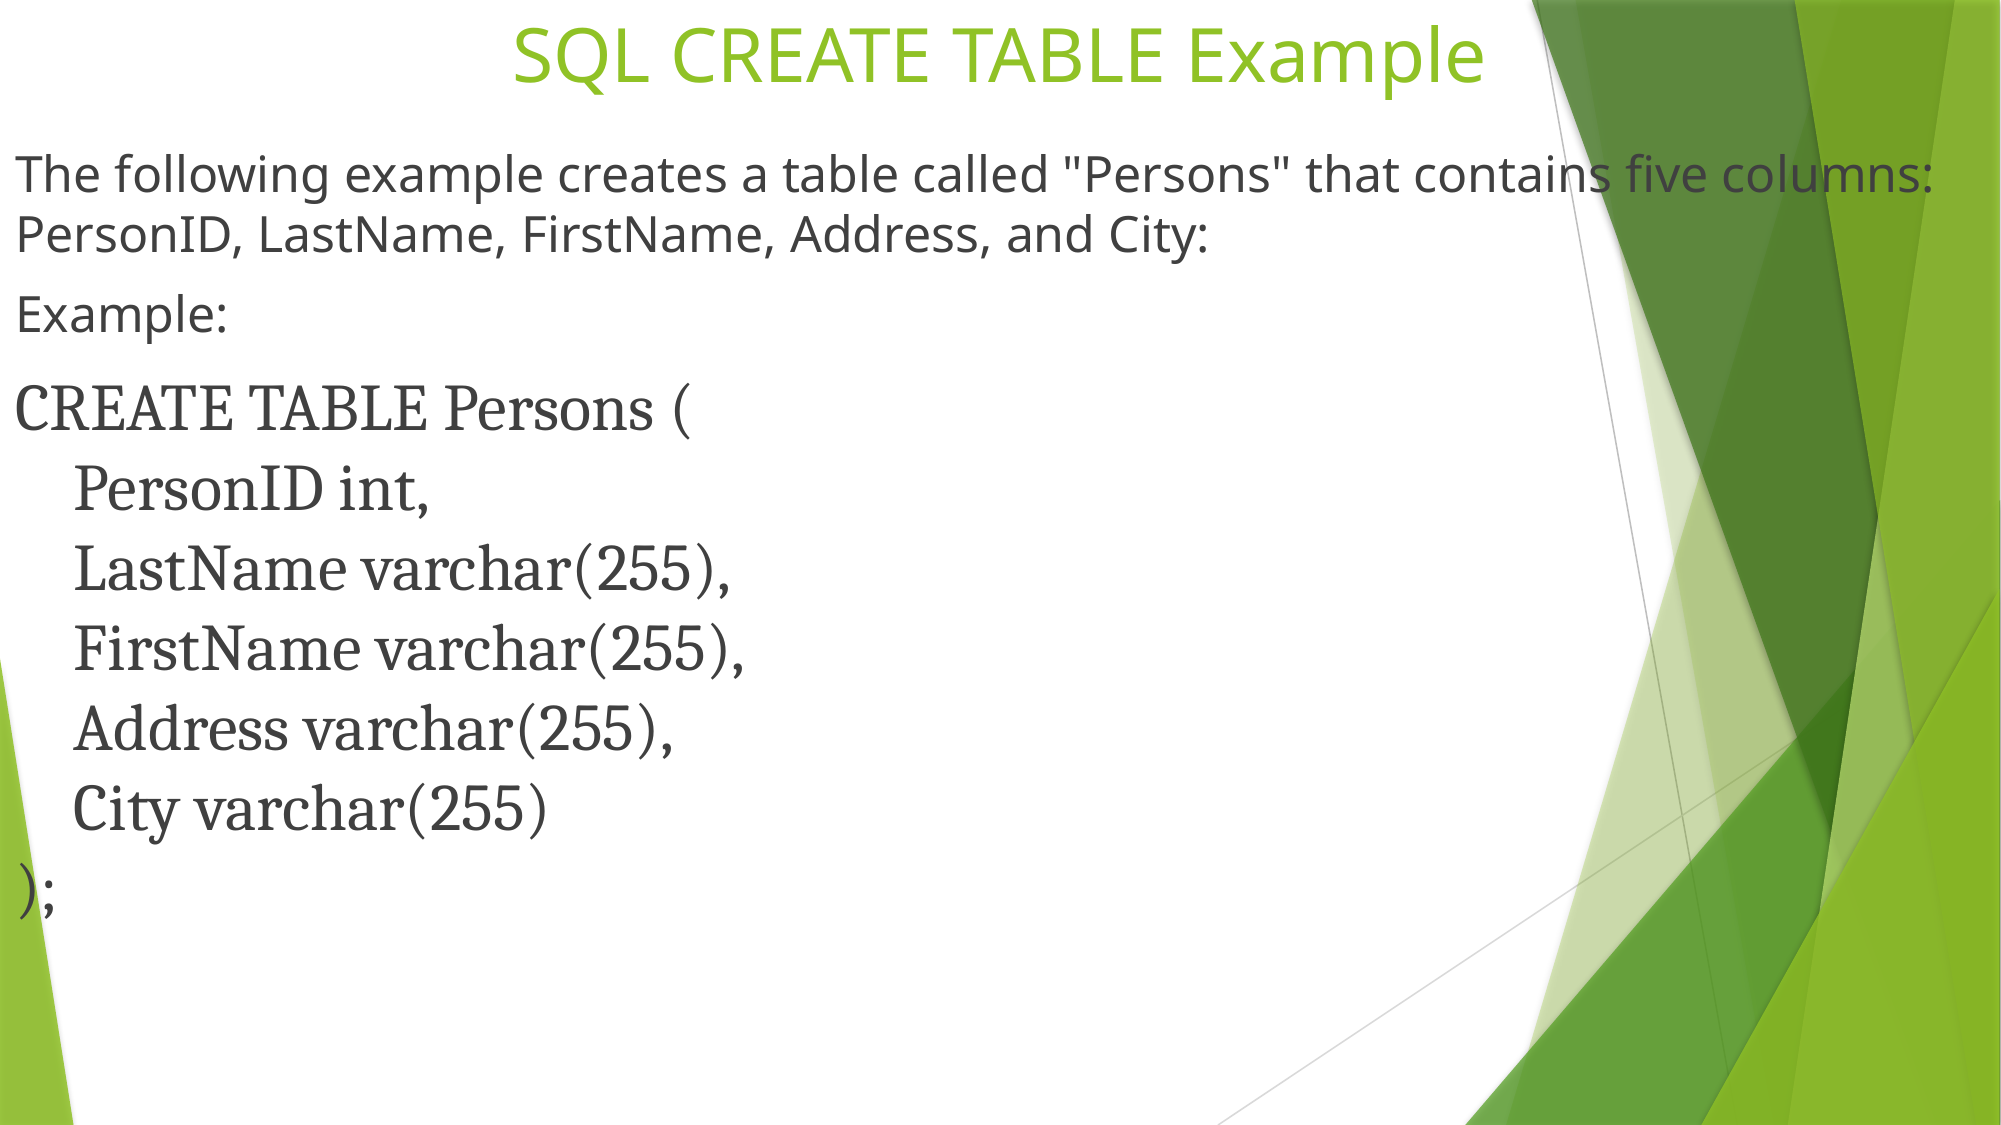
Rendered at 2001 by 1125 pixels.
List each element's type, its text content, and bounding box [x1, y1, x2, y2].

list The following example creates a table called "Persons" that contains five columns: PersonID, LastName, FirstName, Address, and City: Example: CREATE TABLE Persons ( PersonID int, LastName varchar(255), FirstName varchar(255), Address varchar(255), City varchar(255) ); [0, 134, 2000, 992]
title SQL CREATE TABLE Example [0, 0, 2000, 134]
